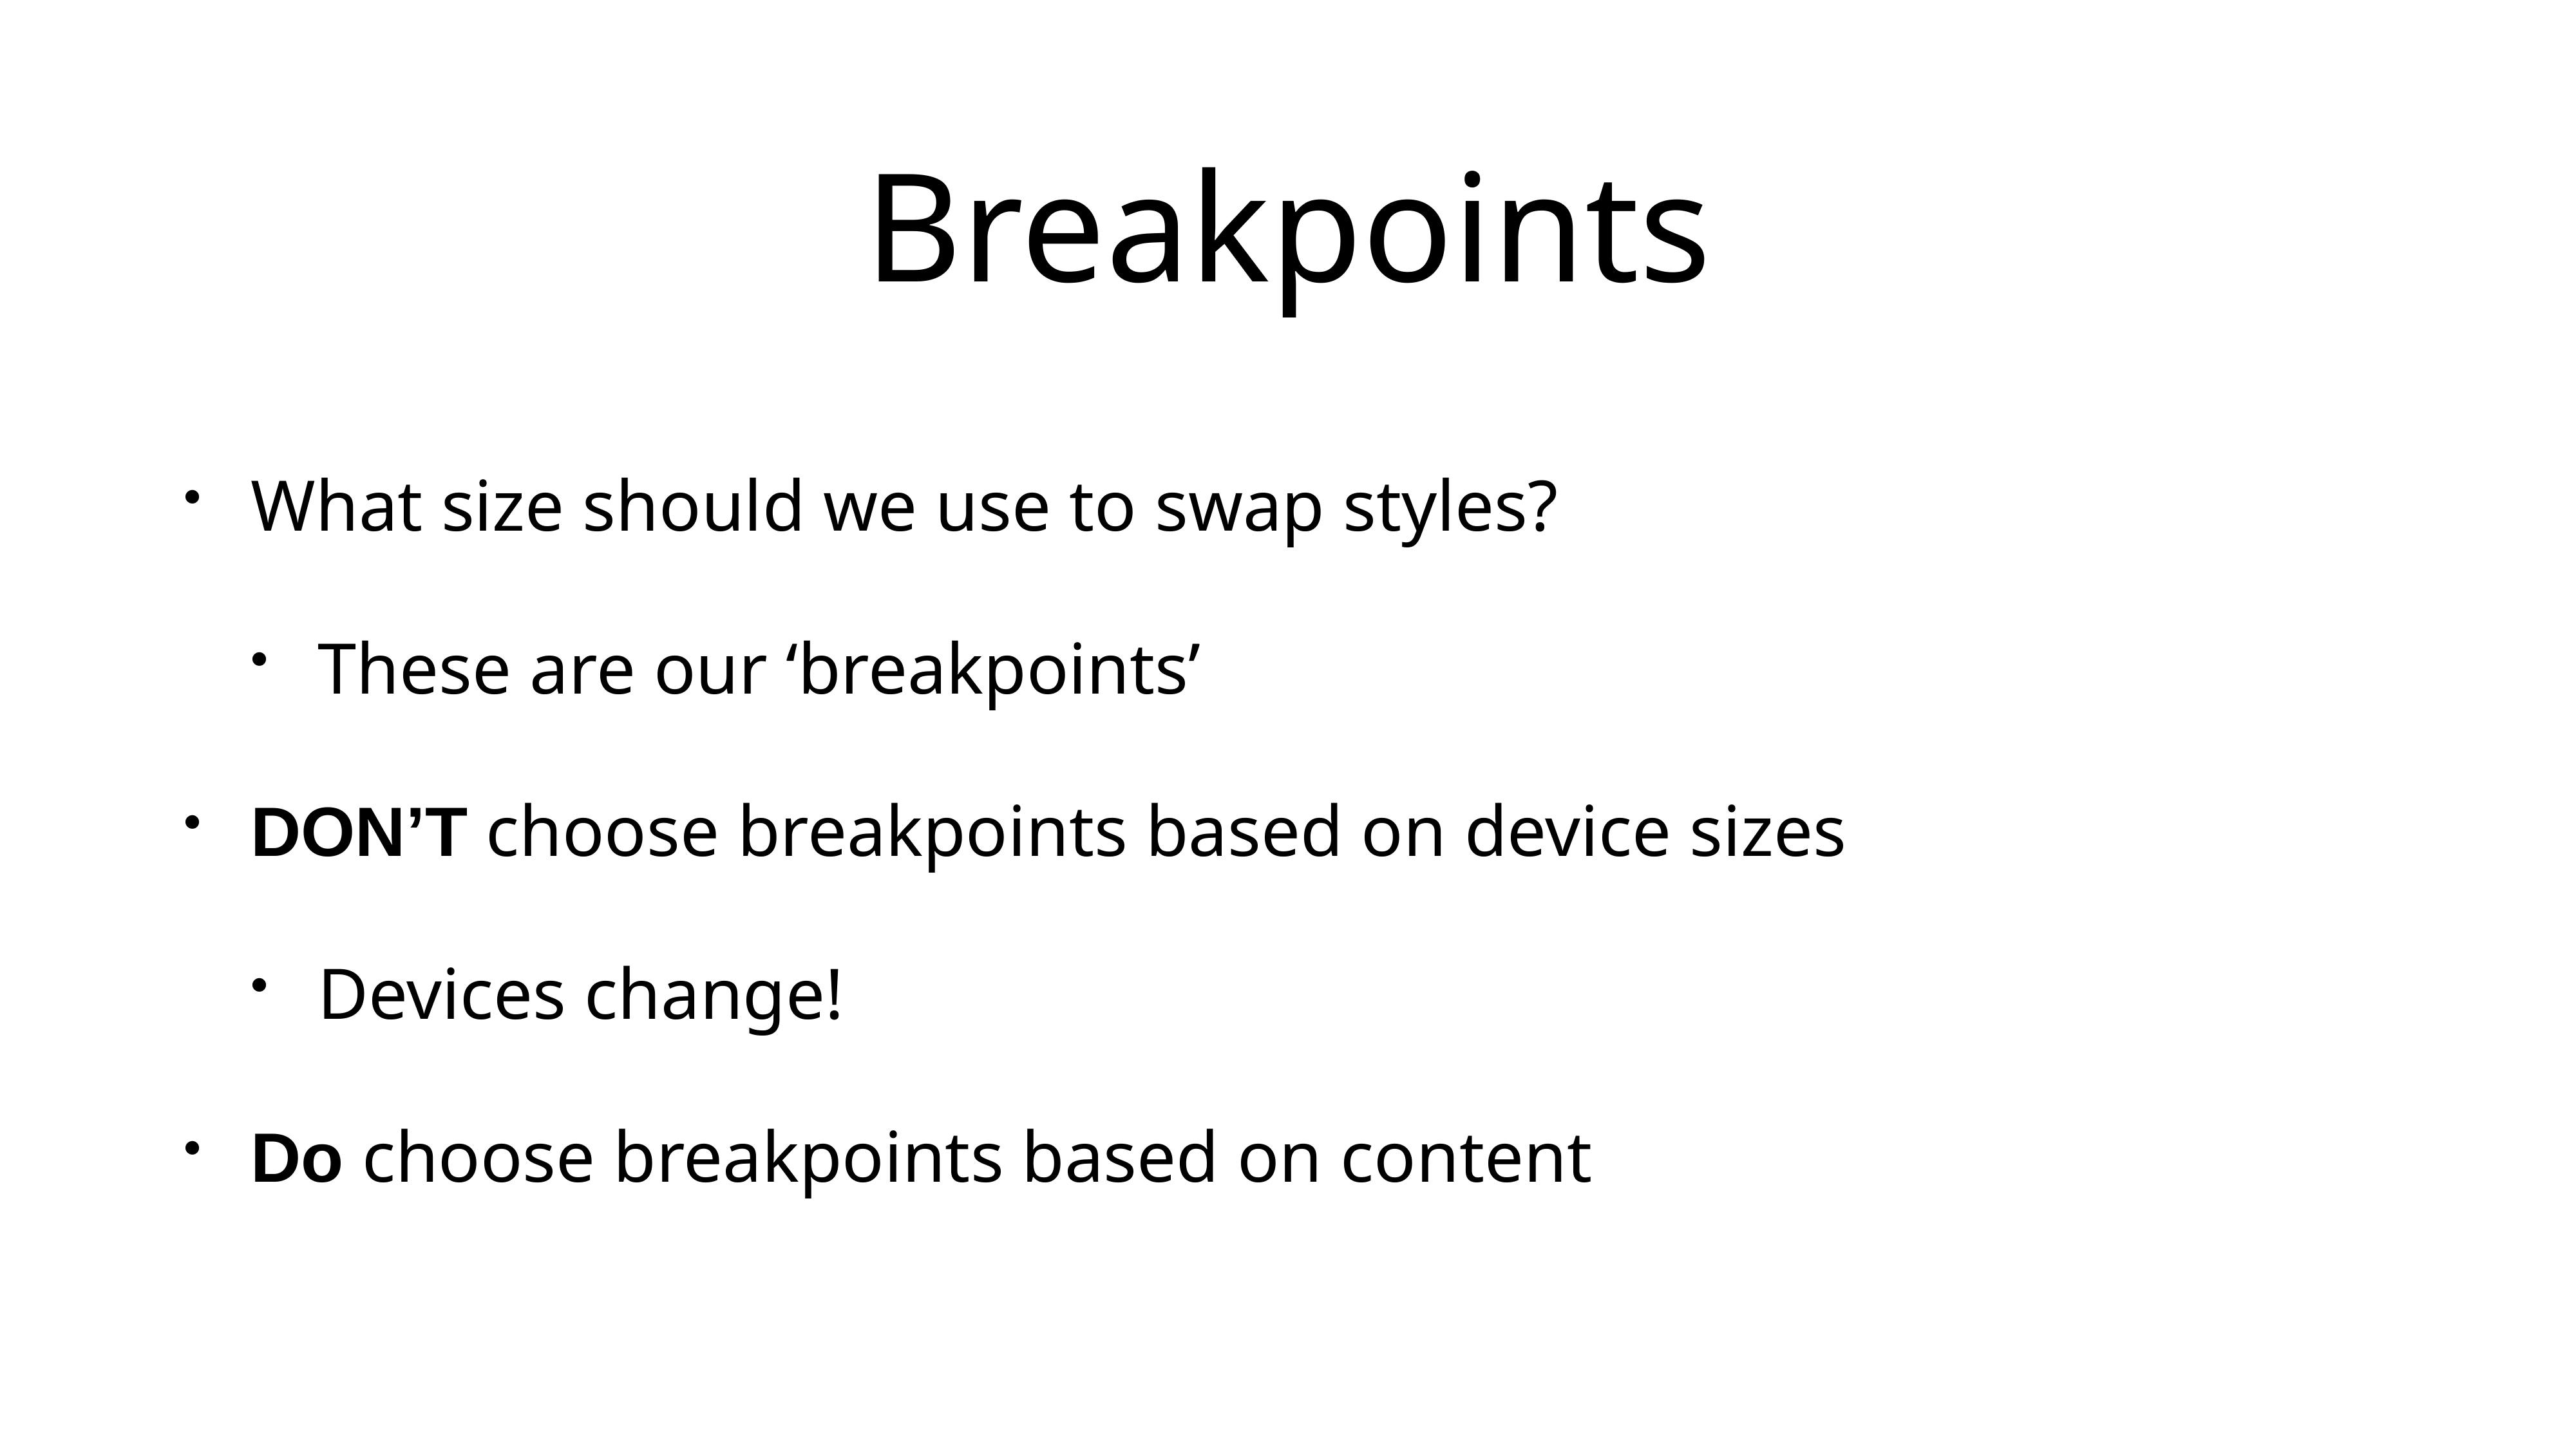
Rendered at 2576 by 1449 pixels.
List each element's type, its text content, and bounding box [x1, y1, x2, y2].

title Breakpoints [178, 100, 2398, 341]
list What size should we use to swap styles? These are our ‘breakpoints’ DON’T choose breakpoints based on device sizes Devices change! Do choose breakpoints based on content [178, 341, 2398, 1316]
